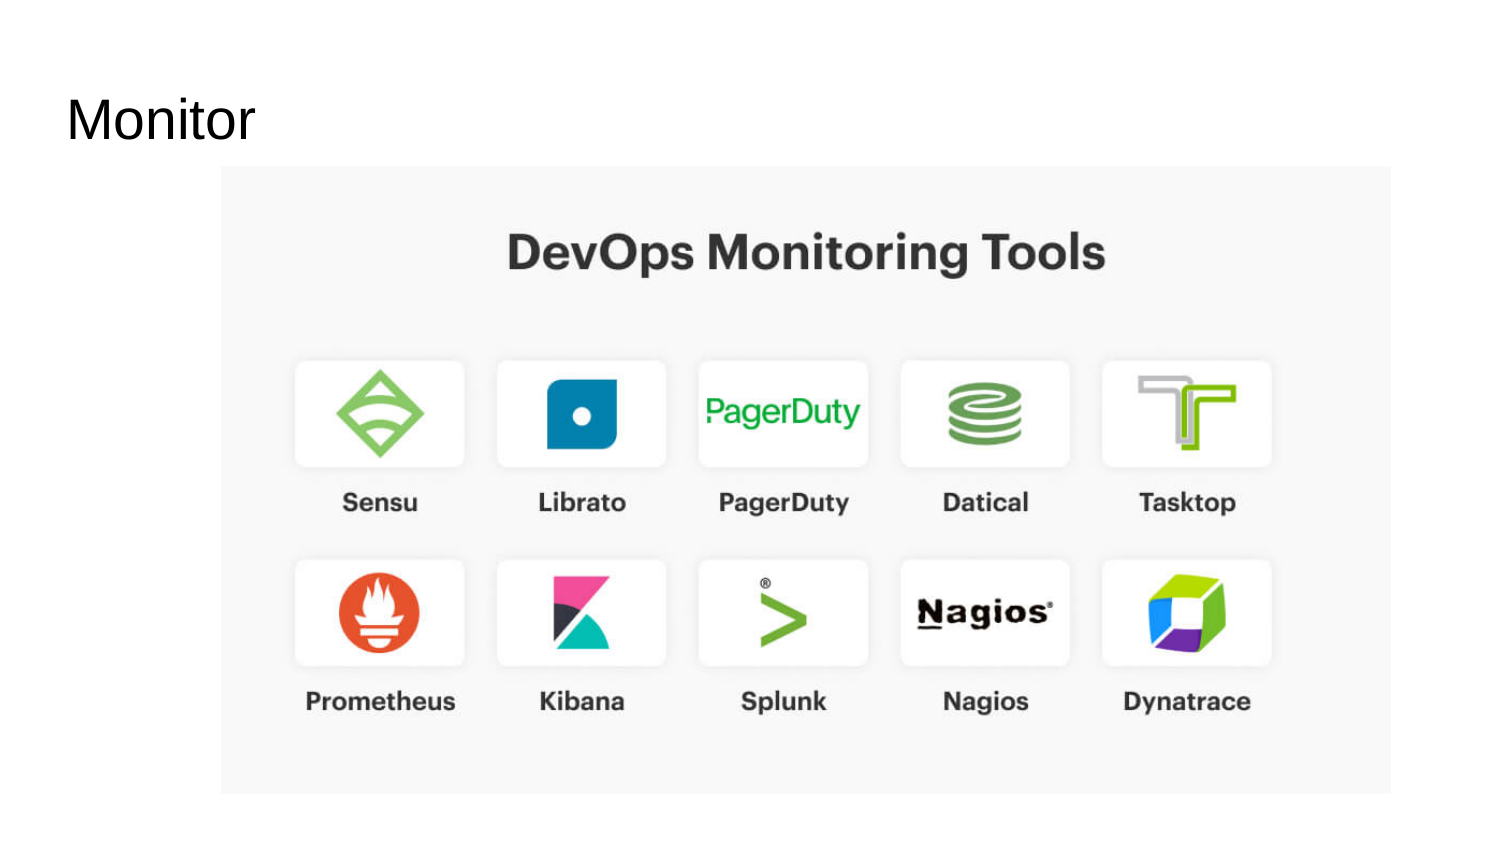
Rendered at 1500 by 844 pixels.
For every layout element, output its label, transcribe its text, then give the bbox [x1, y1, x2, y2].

picture [220, 166, 1392, 794]
title Monitor [51, 72, 1449, 167]
